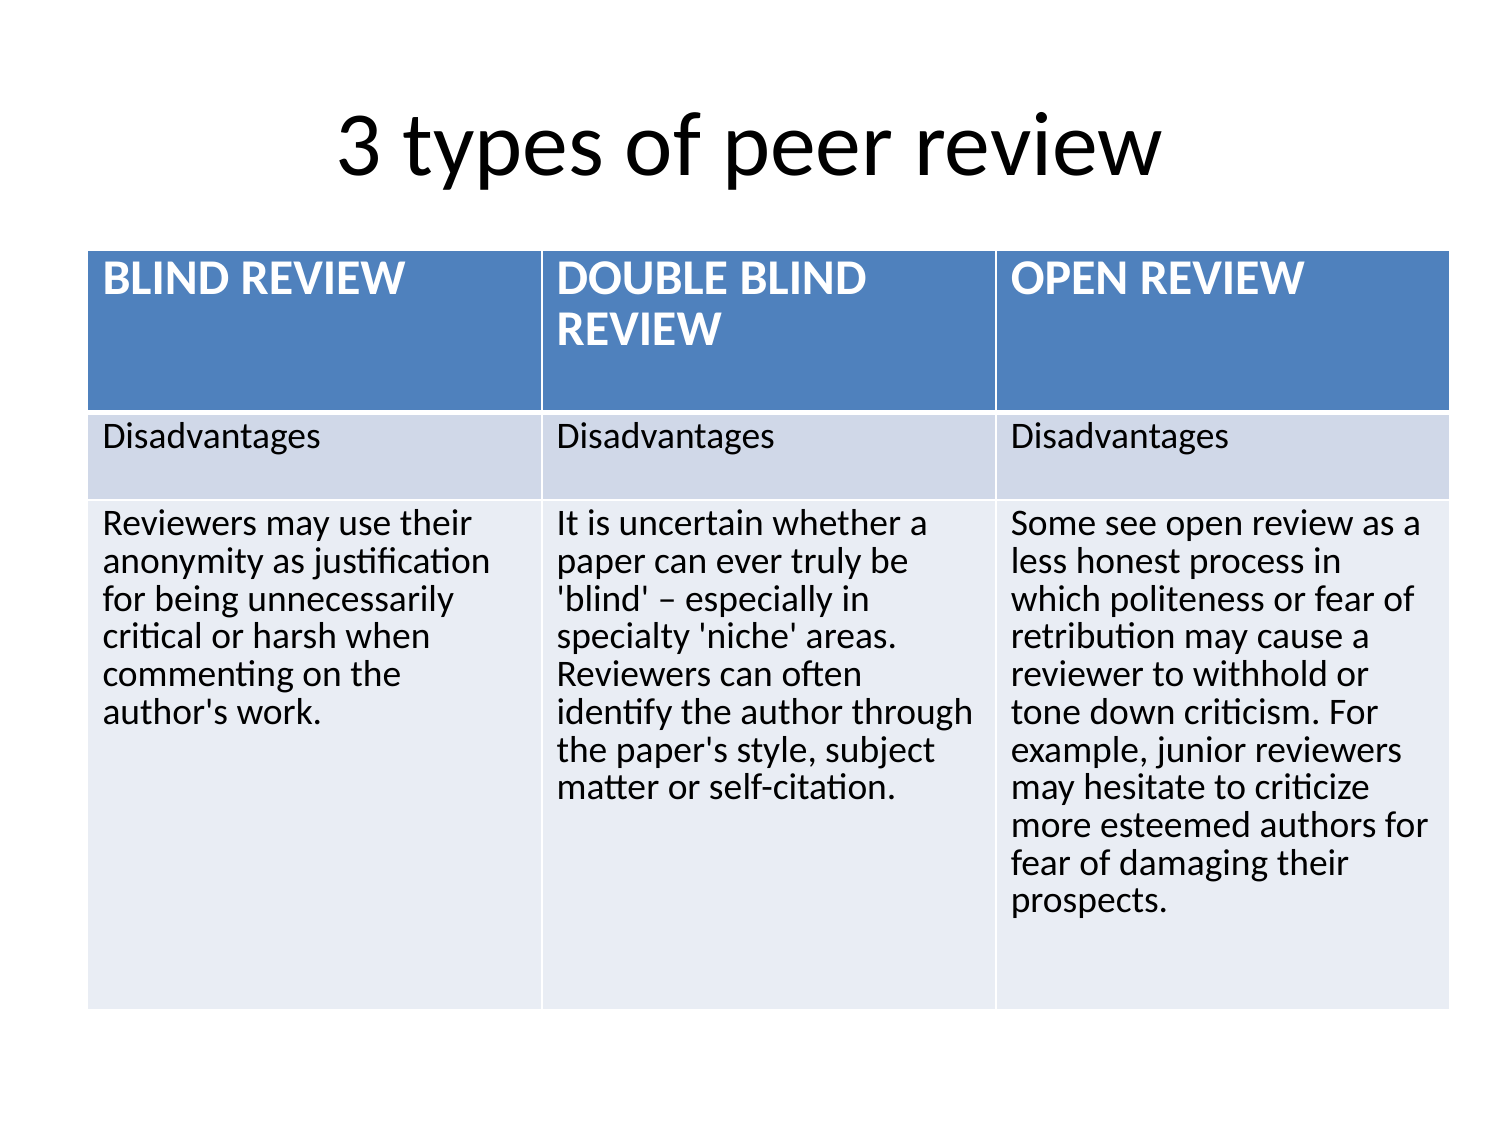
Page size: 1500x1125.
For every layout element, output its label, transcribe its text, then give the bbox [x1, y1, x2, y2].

table_header DOUBLE BLIND REVIEW [543, 251, 995, 410]
table_cell It is uncertain whether a paper can ever truly be 'blind' – especially in specialty 'niche' areas. Reviewers can often identify the author through the paper's style, subject matter or self-citation. [543, 501, 995, 1009]
table_cell Disadvantages [88, 415, 541, 499]
table_header BLIND REVIEW [88, 251, 541, 410]
table_cell Some see open review as a less honest process in which politeness or fear of retribution may cause a reviewer to withhold or tone down criticism. For example, junior reviewers may hesitate to criticize more esteemed authors for fear of damaging their prospects. [997, 501, 1449, 1009]
table_cell Disadvantages [543, 415, 995, 499]
table_header OPEN REVIEW [997, 251, 1449, 410]
title 3 types of peer review [75, 45, 1425, 233]
table_cell Reviewers may use their anonymity as justification for being unnecessarily critical or harsh when commenting on the author's work. [88, 501, 541, 1009]
table_cell Disadvantages [997, 415, 1449, 499]
